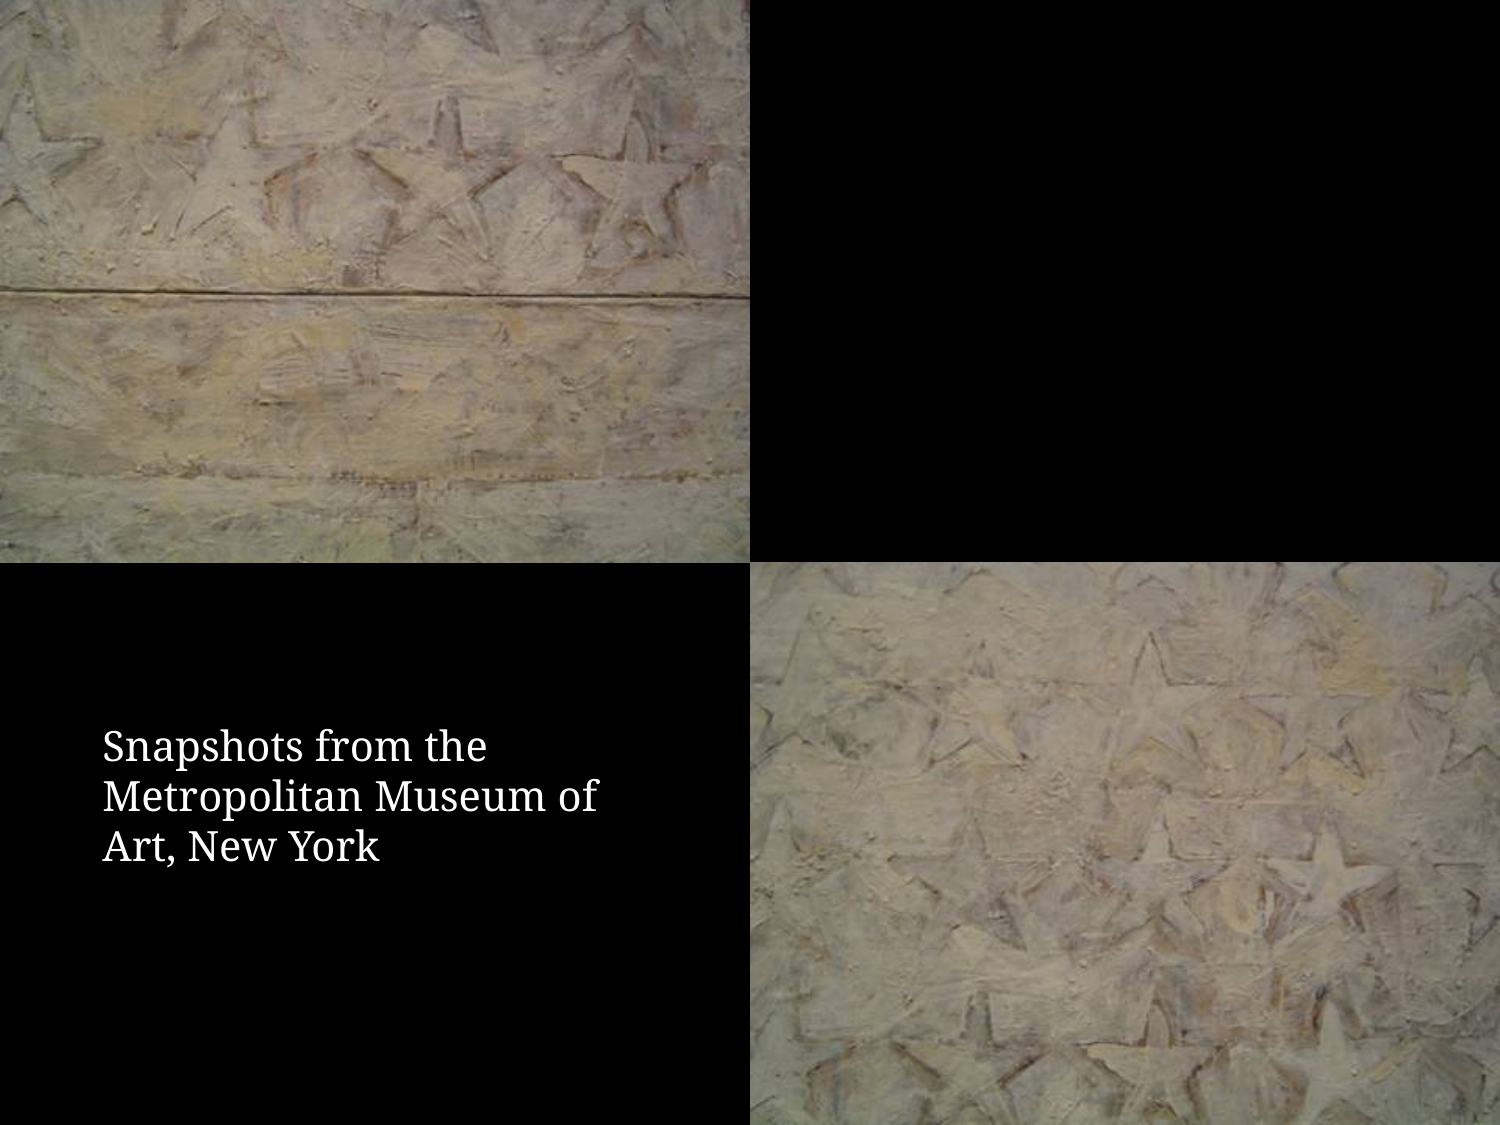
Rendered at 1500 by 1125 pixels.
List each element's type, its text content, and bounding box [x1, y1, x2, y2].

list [0, 0, 751, 563]
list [749, 562, 1500, 1125]
text_box Snapshots from the Metropolitan Museum of Art, New York [87, 712, 675, 878]
